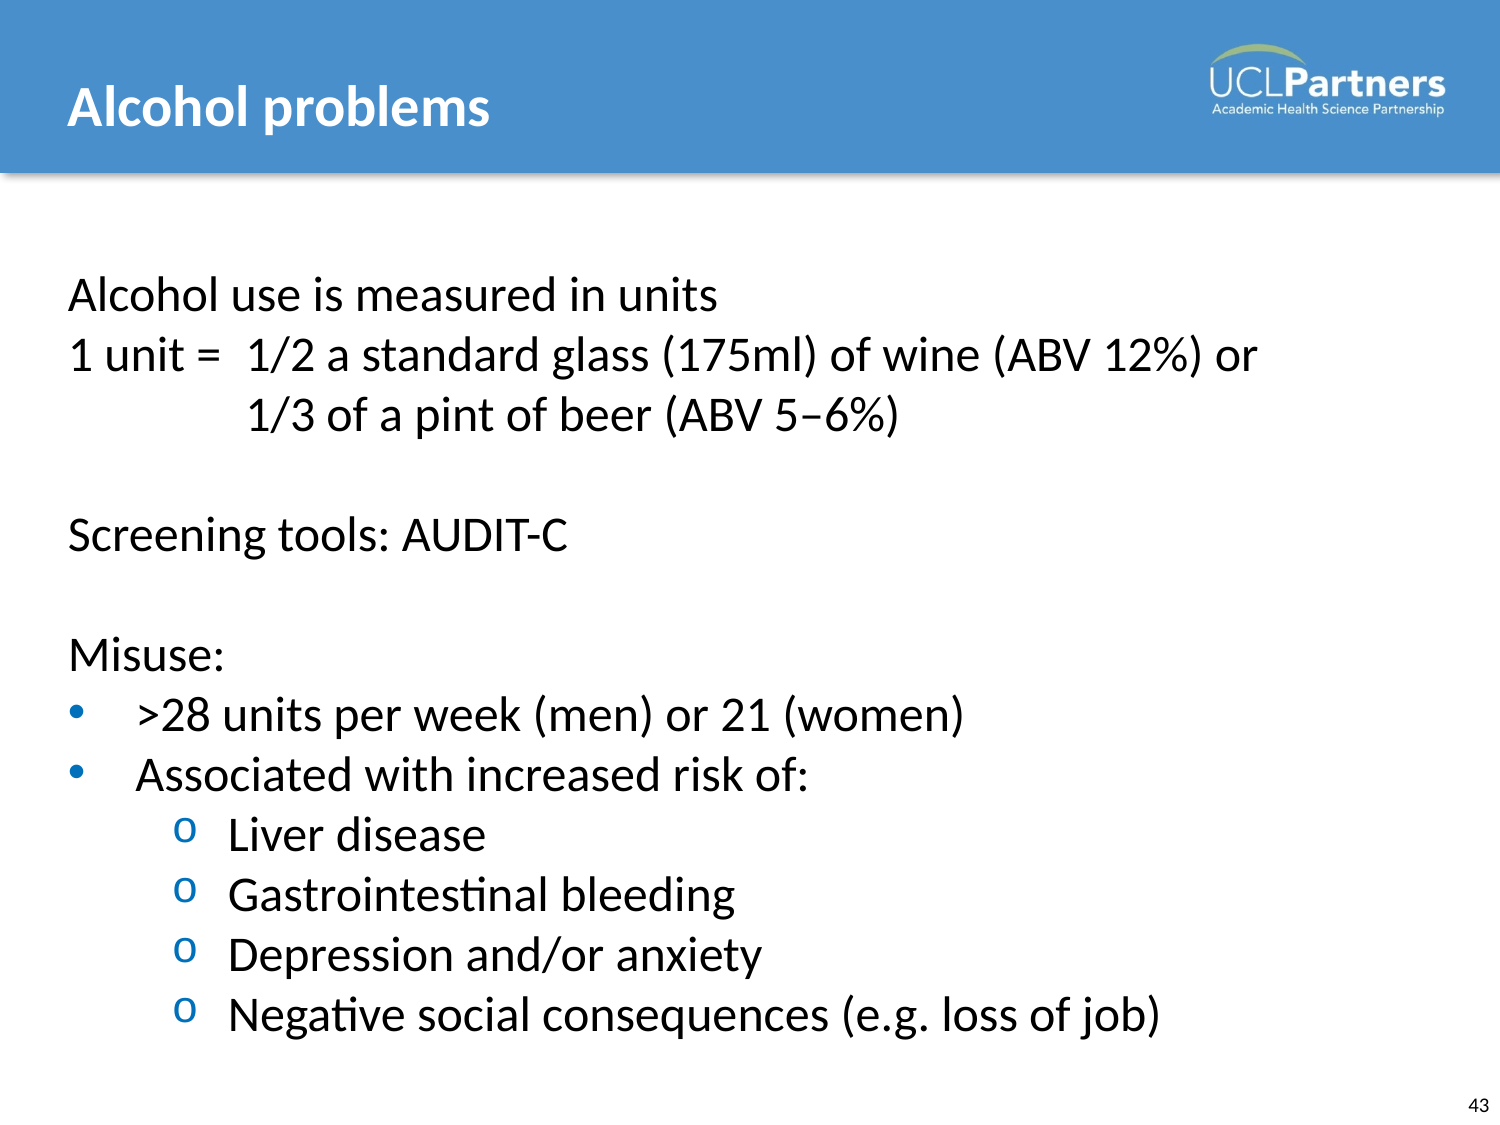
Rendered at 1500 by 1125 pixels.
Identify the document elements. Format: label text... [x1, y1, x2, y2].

picture [0, 0, 1500, 173]
slide_number 43 [1457, 1091, 1490, 1117]
title Alcohol problems [53, 45, 1154, 161]
list Alcohol use is measured in units 1 unit = 1/2 a standard glass (175ml) of wine (ABV 12%) or 1/3 of a pint of beer (ABV 5–6%) Screening tools: AUDIT-C Misuse: >28 units per week (men) or 21 (women) Associated with increased risk of: Liver disease Gastrointestinal bleeding Depression and/or anxiety Negative social consequences (e.g. loss of job) [52, 254, 1434, 1068]
